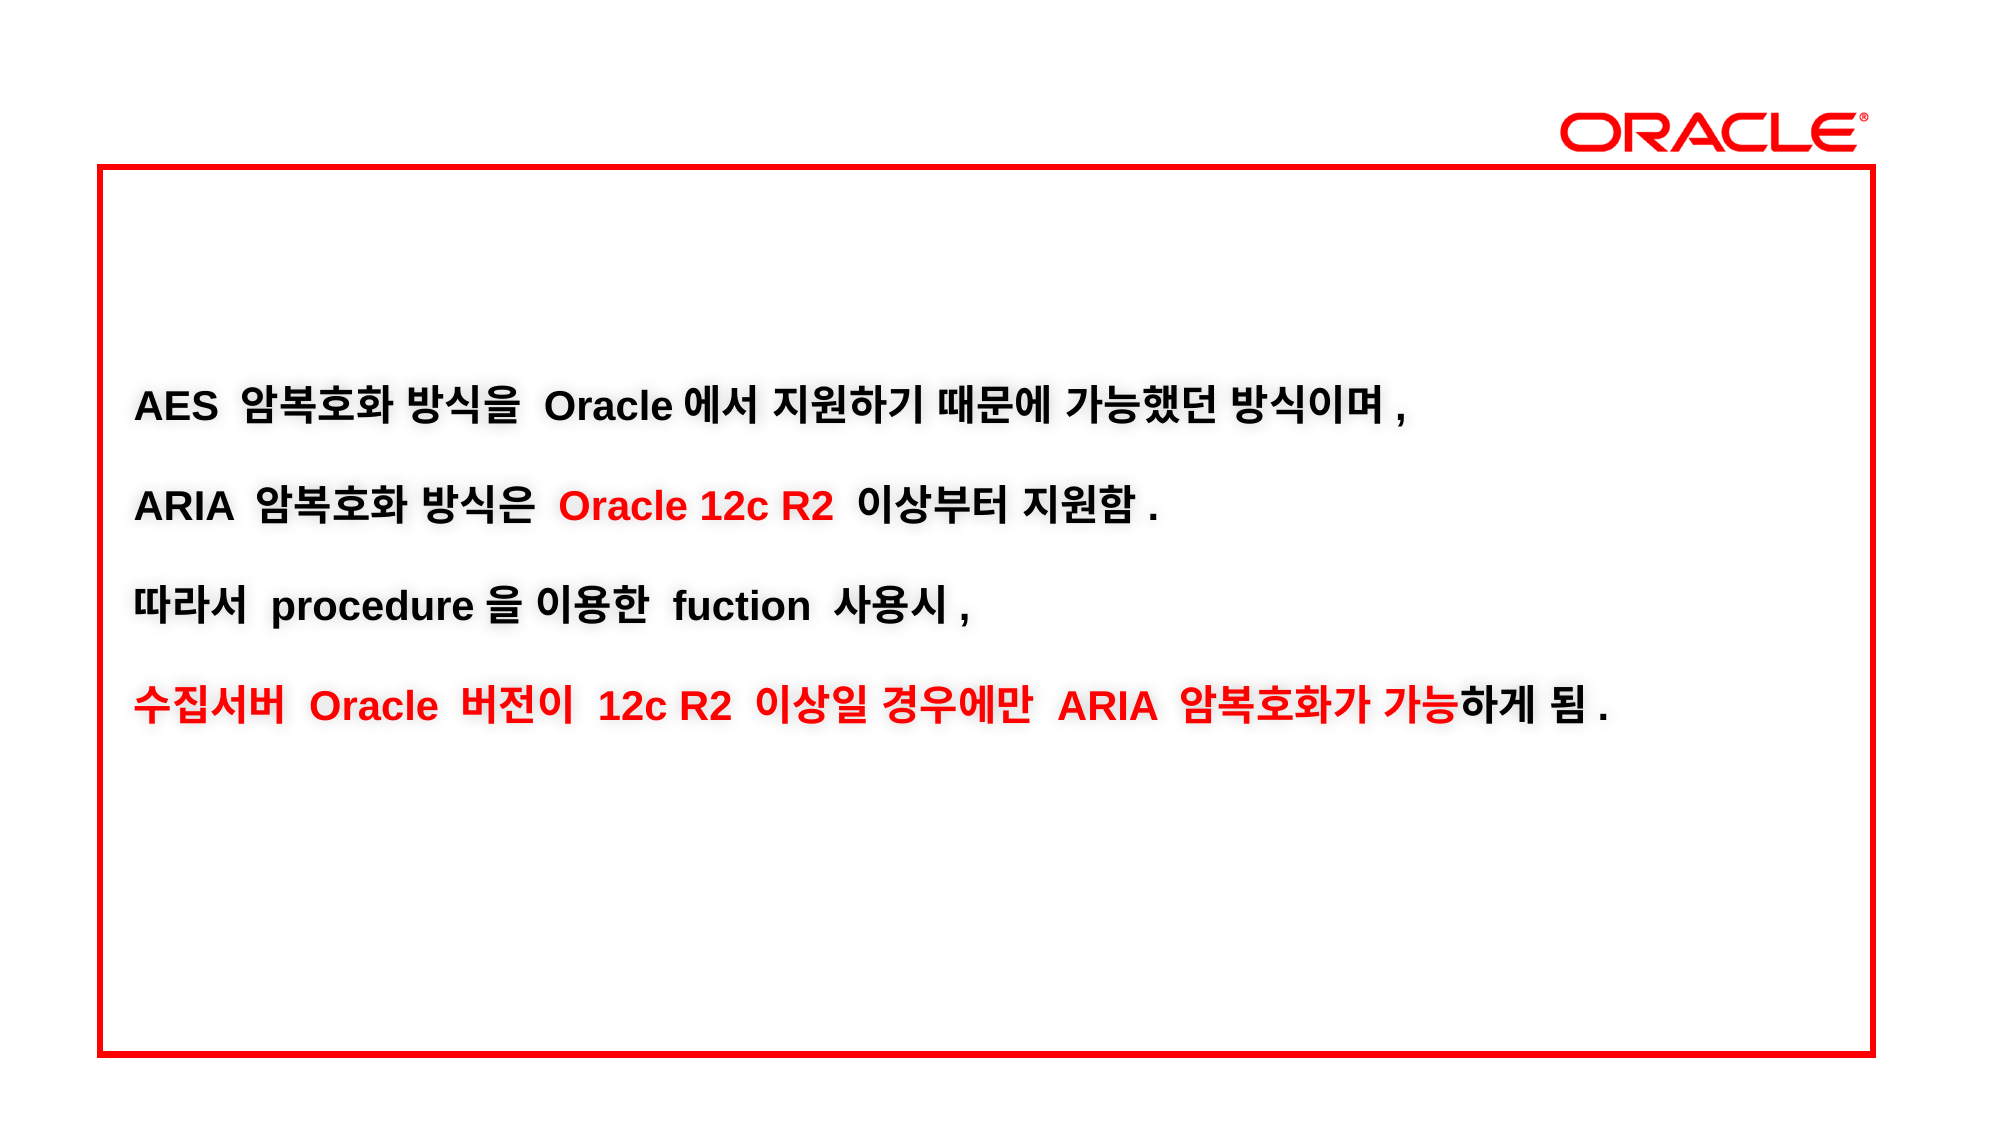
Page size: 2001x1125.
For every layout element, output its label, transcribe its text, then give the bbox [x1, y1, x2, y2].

text_box AES 암복호화 방식을 Oracle에서 지원하기 때문에 가능했던 방식이며, ARIA 암복호화 방식은 Oracle 12c R2 이상부터 지원함. 따라서 procedure을 이용한 fuction 사용시, 수집서버 Oracle 버전이 12c R2 이상일 경우에만 ARIA 암복호화가 가능하게 됨. [118, 371, 1874, 737]
text_box [99, 166, 1874, 1056]
picture [1553, 103, 1874, 156]
